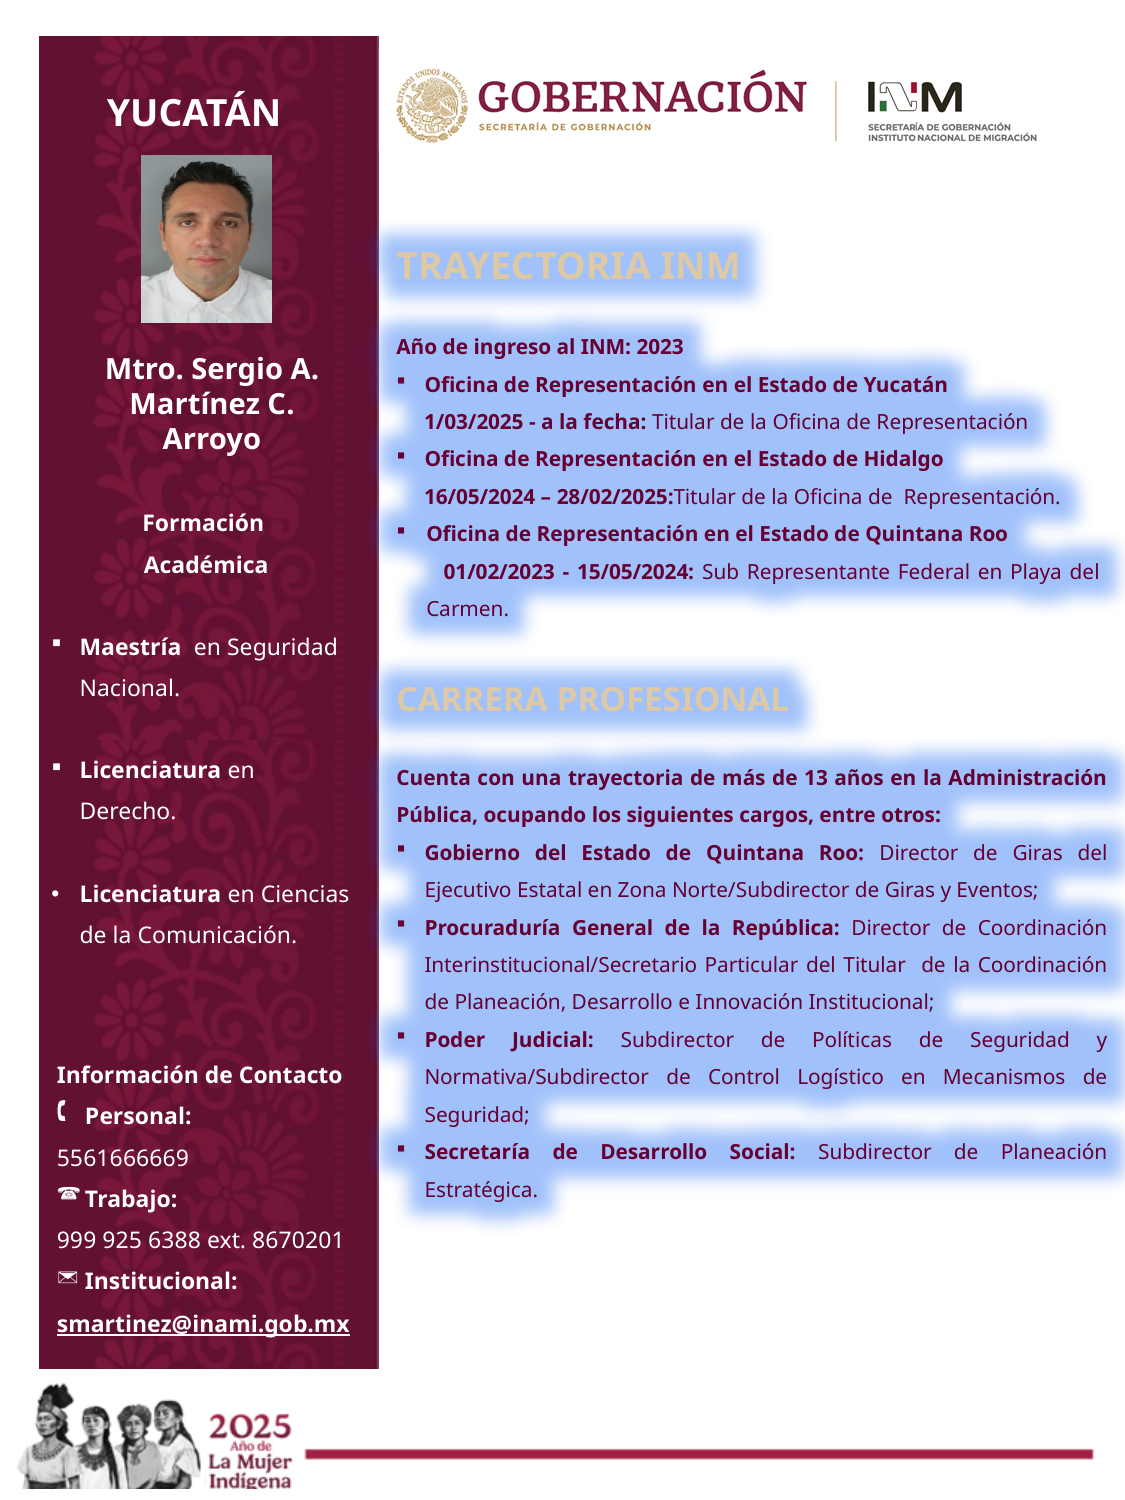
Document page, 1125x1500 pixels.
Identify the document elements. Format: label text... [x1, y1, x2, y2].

picture [378, 49, 1053, 150]
picture [0, 1369, 1121, 1489]
picture [141, 155, 272, 323]
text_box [39, 36, 379, 1369]
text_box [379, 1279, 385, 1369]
text_box TRAYECTORIA INM Año de ingreso al INM: 2023 Oficina de Representación en el Estado de Yucatán 1/03/2025 - a la fecha: Titular de la Oficina de Representación Oficina de Representación en el Estado de Hidalgo 16/05/2024 – 28/02/2025:Titular de la Oficina de Representación. Oficina de Representación en el Estado de Quintana Roo 01/02/2023 - 15/05/2024: Sub Representante Federal en Playa del Carmen. CARRERA PROFESIONAL Cuenta con una trayectoria de más de 13 años en la Administración Pública, ocupando los siguientes cargos, entre otros: Gobierno del Estado de Quintana Roo: Director de Giras del Ejecutivo Estatal en Zona Norte/Subdirector de Giras y Eventos; Procuraduría General de la República: Director de Coordinación Interinstitucional/Secretario Particular del Titular de la Coordinación de Planeación, Desarrollo e Innovación Institucional; Poder Judicial: Subdirector de Políticas de Seguridad y Normativa/Subdirector de Control Logístico en Mecanismos de Seguridad; Secretaría de Desarrollo Social: Subdirector de Planeación Estratégica. [381, 212, 1122, 1248]
